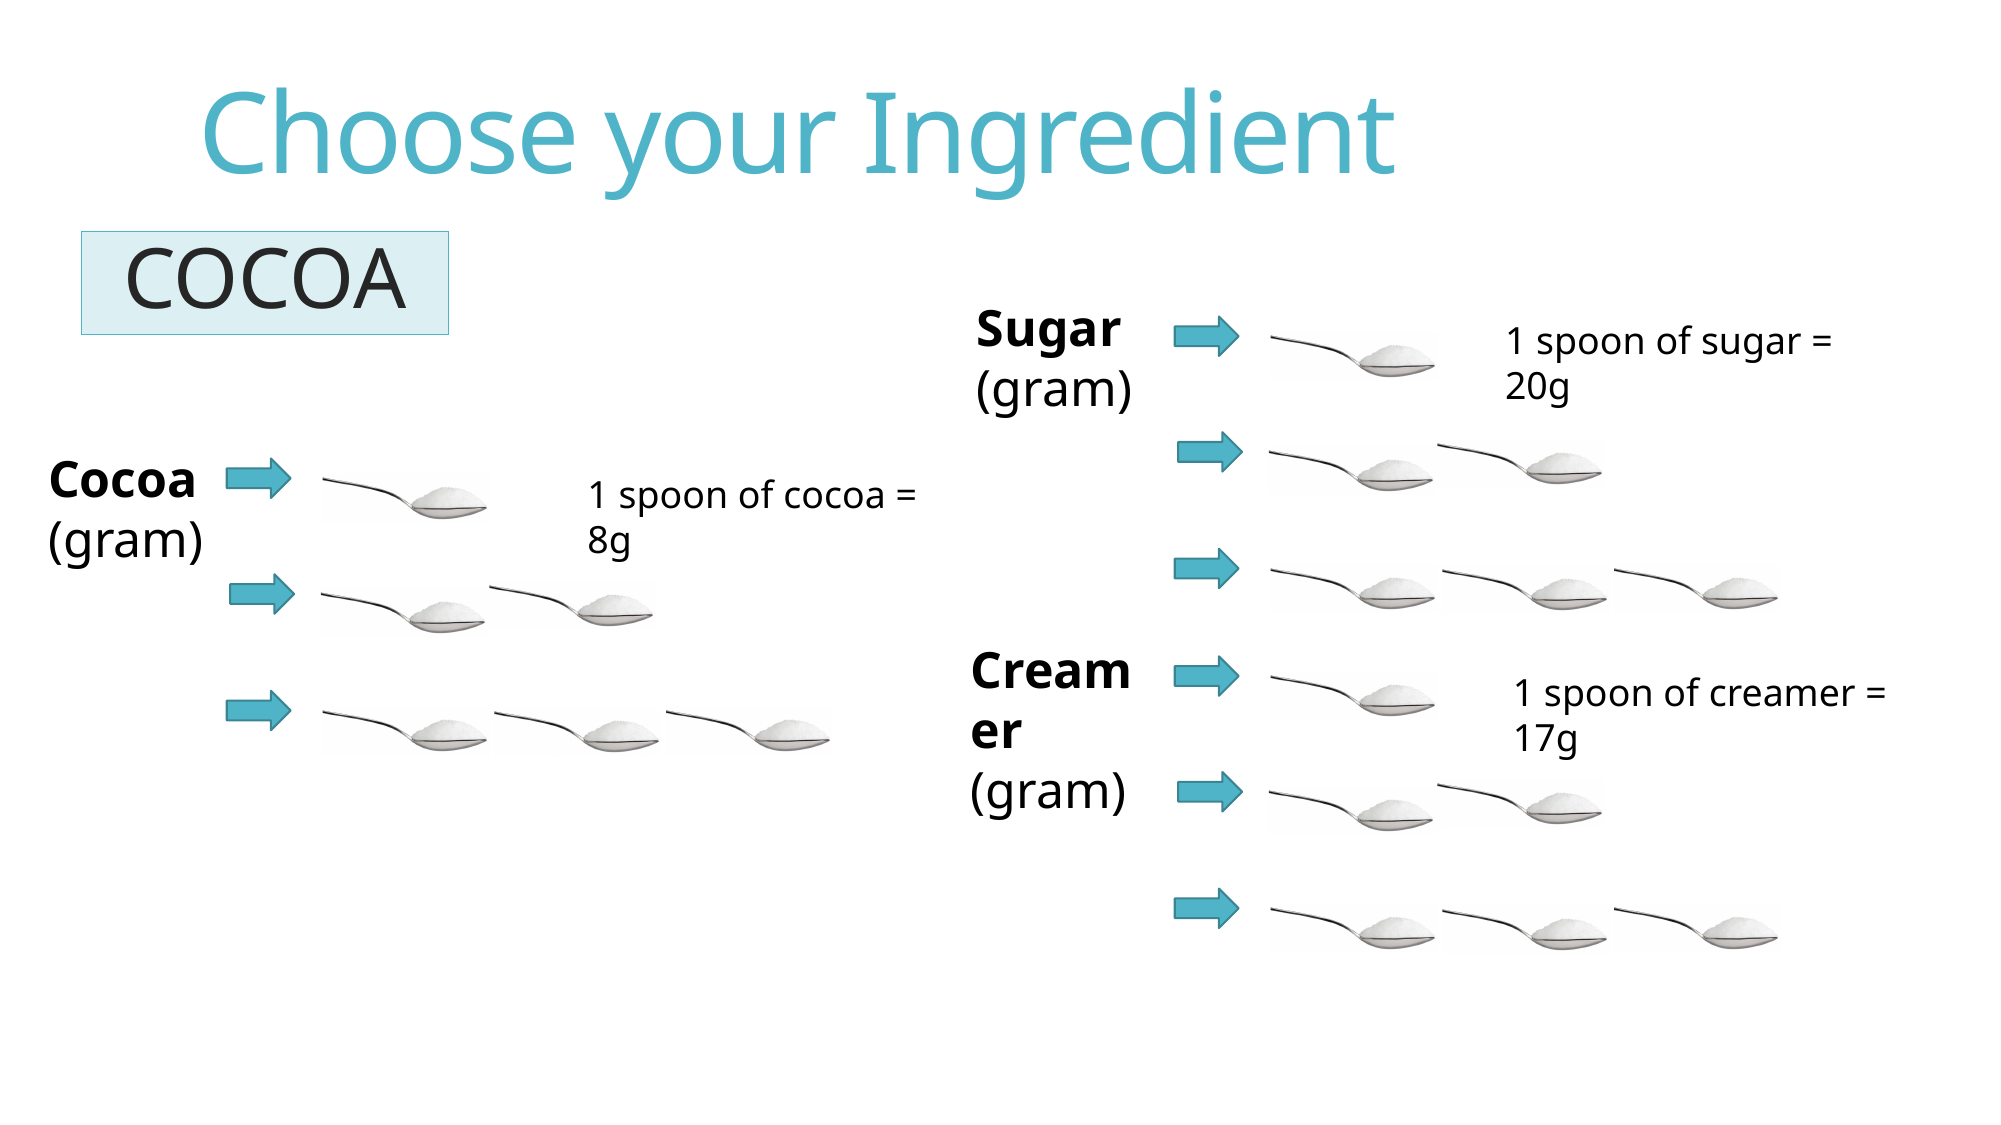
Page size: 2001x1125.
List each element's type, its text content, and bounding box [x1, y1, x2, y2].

text_box 1 spoon of cocoa = 8g [833, 463, 958, 568]
text_box 1 spoon of creamer = 17g [1781, 661, 1919, 767]
text_box 1 spoon of sugar = 20g [1490, 309, 1876, 415]
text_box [1174, 316, 1781, 614]
title Choose your Ingredient [183, 66, 1863, 213]
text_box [1174, 656, 1781, 954]
text_box Sugar (gram) [962, 288, 1156, 424]
text_box Creamer (gram) [956, 631, 1159, 827]
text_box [226, 458, 833, 756]
text_box Cocoa (gram) [33, 440, 227, 575]
list Cocoa [81, 231, 449, 335]
